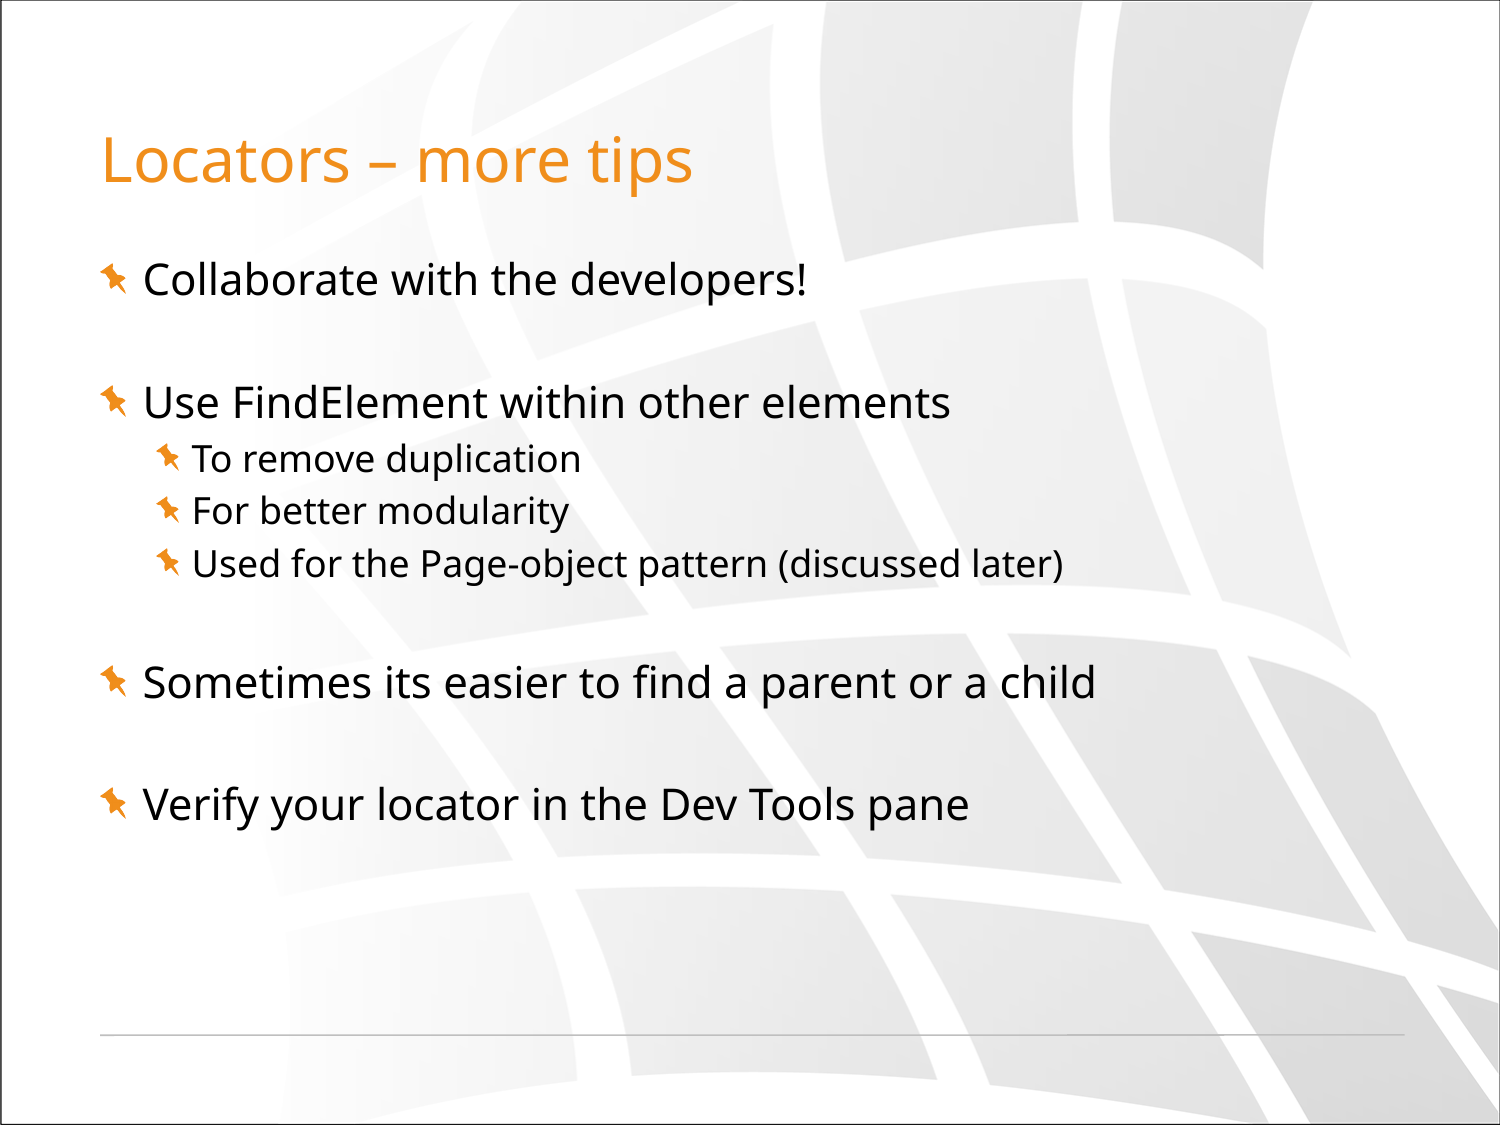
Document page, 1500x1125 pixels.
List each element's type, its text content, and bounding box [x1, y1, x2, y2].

picture [0, 0, 1500, 1125]
title Locators – more tips [100, 78, 1412, 244]
list Collaborate with the developers! Use FindElement within other elements To remove duplication For better modularity Used for the Page-object pattern (discussed later) Sometimes its easier to find a parent or a child Verify your locator in the Dev Tools pane [100, 244, 1412, 1008]
